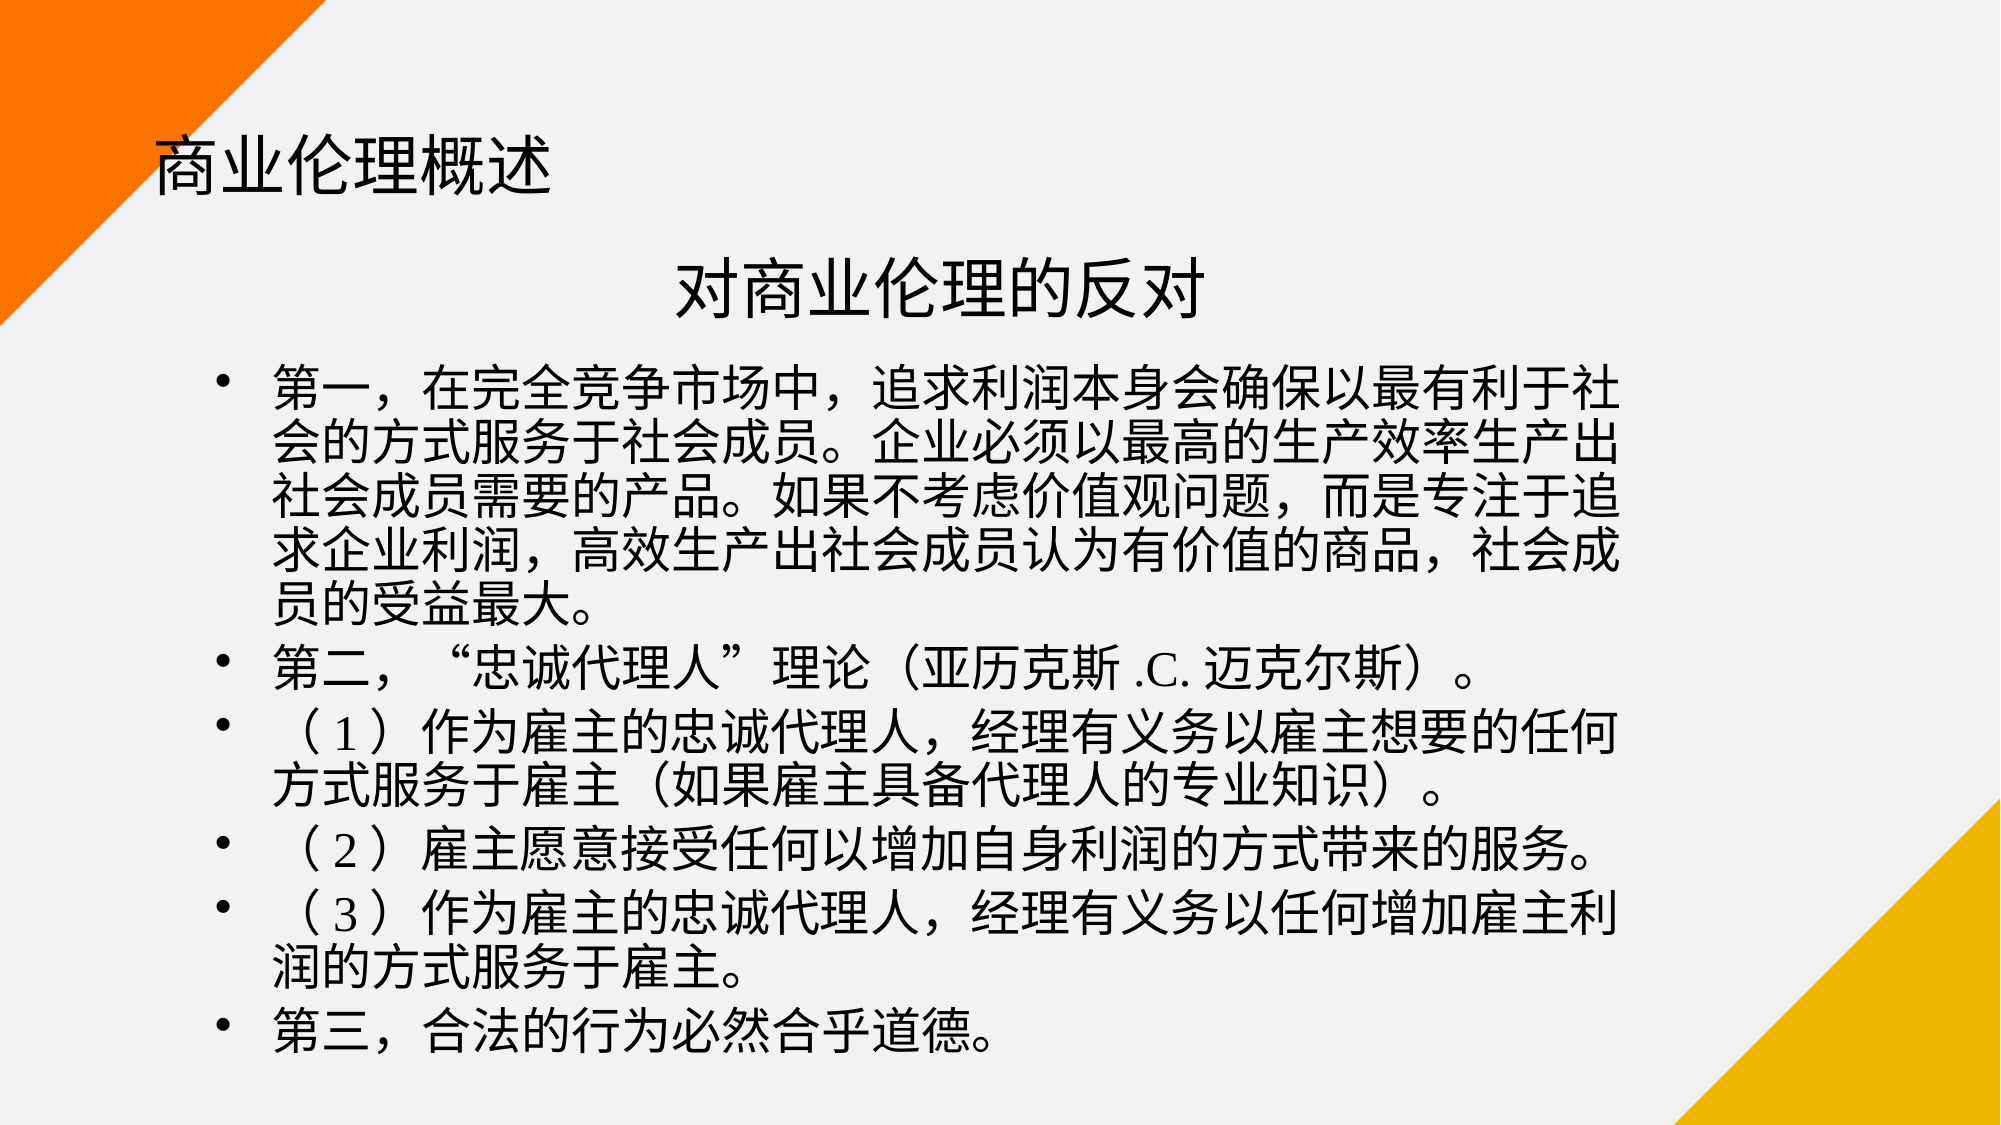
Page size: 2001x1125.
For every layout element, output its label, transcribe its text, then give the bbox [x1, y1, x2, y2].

text_box 第一，在完全竞争市场中，追求利润本身会确保以最有利于社会的方式服务于社会成员。企业必须以最高的生产效率生产出社会成员需要的产品。如果不考虑价值观问题，而是专注于追求企业利润，高效生产出社会成员认为有价值的商品，社会成员的受益最大。 第二，“忠诚代理人”理论（亚历克斯.C.迈克尔斯）。 （1）作为雇主的忠诚代理人，经理有义务以雇主想要的任何方式服务于雇主（如果雇主具备代理人的专业知识）。 （2）雇主愿意接受任何以增加自身利润的方式带来的服务。 （3）作为雇主的忠诚代理人，经理有义务以任何增加雇主利润的方式服务于雇主。 第三，合法的行为必然合乎道德。 [200, 355, 1681, 1068]
title 商业伦理概述 [137, 59, 1863, 278]
text_box 对商业伦理的反对 [115, 229, 1766, 354]
